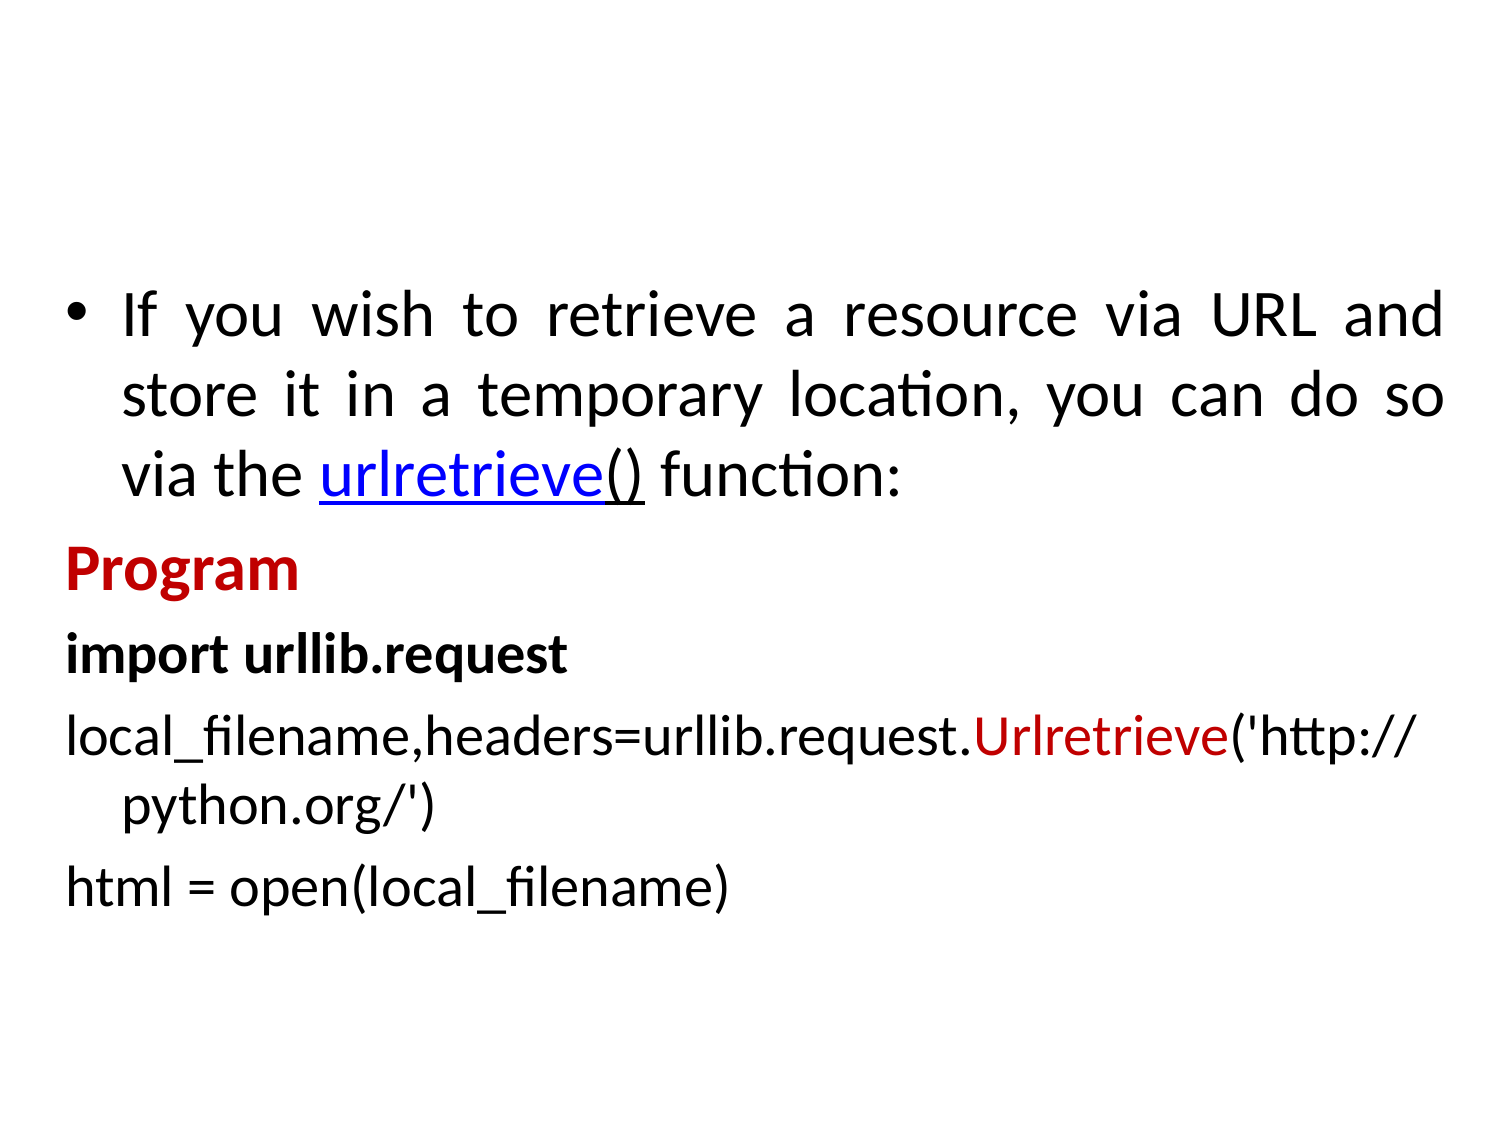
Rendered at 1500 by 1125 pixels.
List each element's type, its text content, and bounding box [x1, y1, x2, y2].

list If you wish to retrieve a resource via URL and store it in a temporary location, you can do so via the urlretrieve() function: Program import urllib.request local_filename,headers=urllib.request.Urlretrieve('http://python.org/') html = open(local_filename) [50, 262, 1463, 1005]
